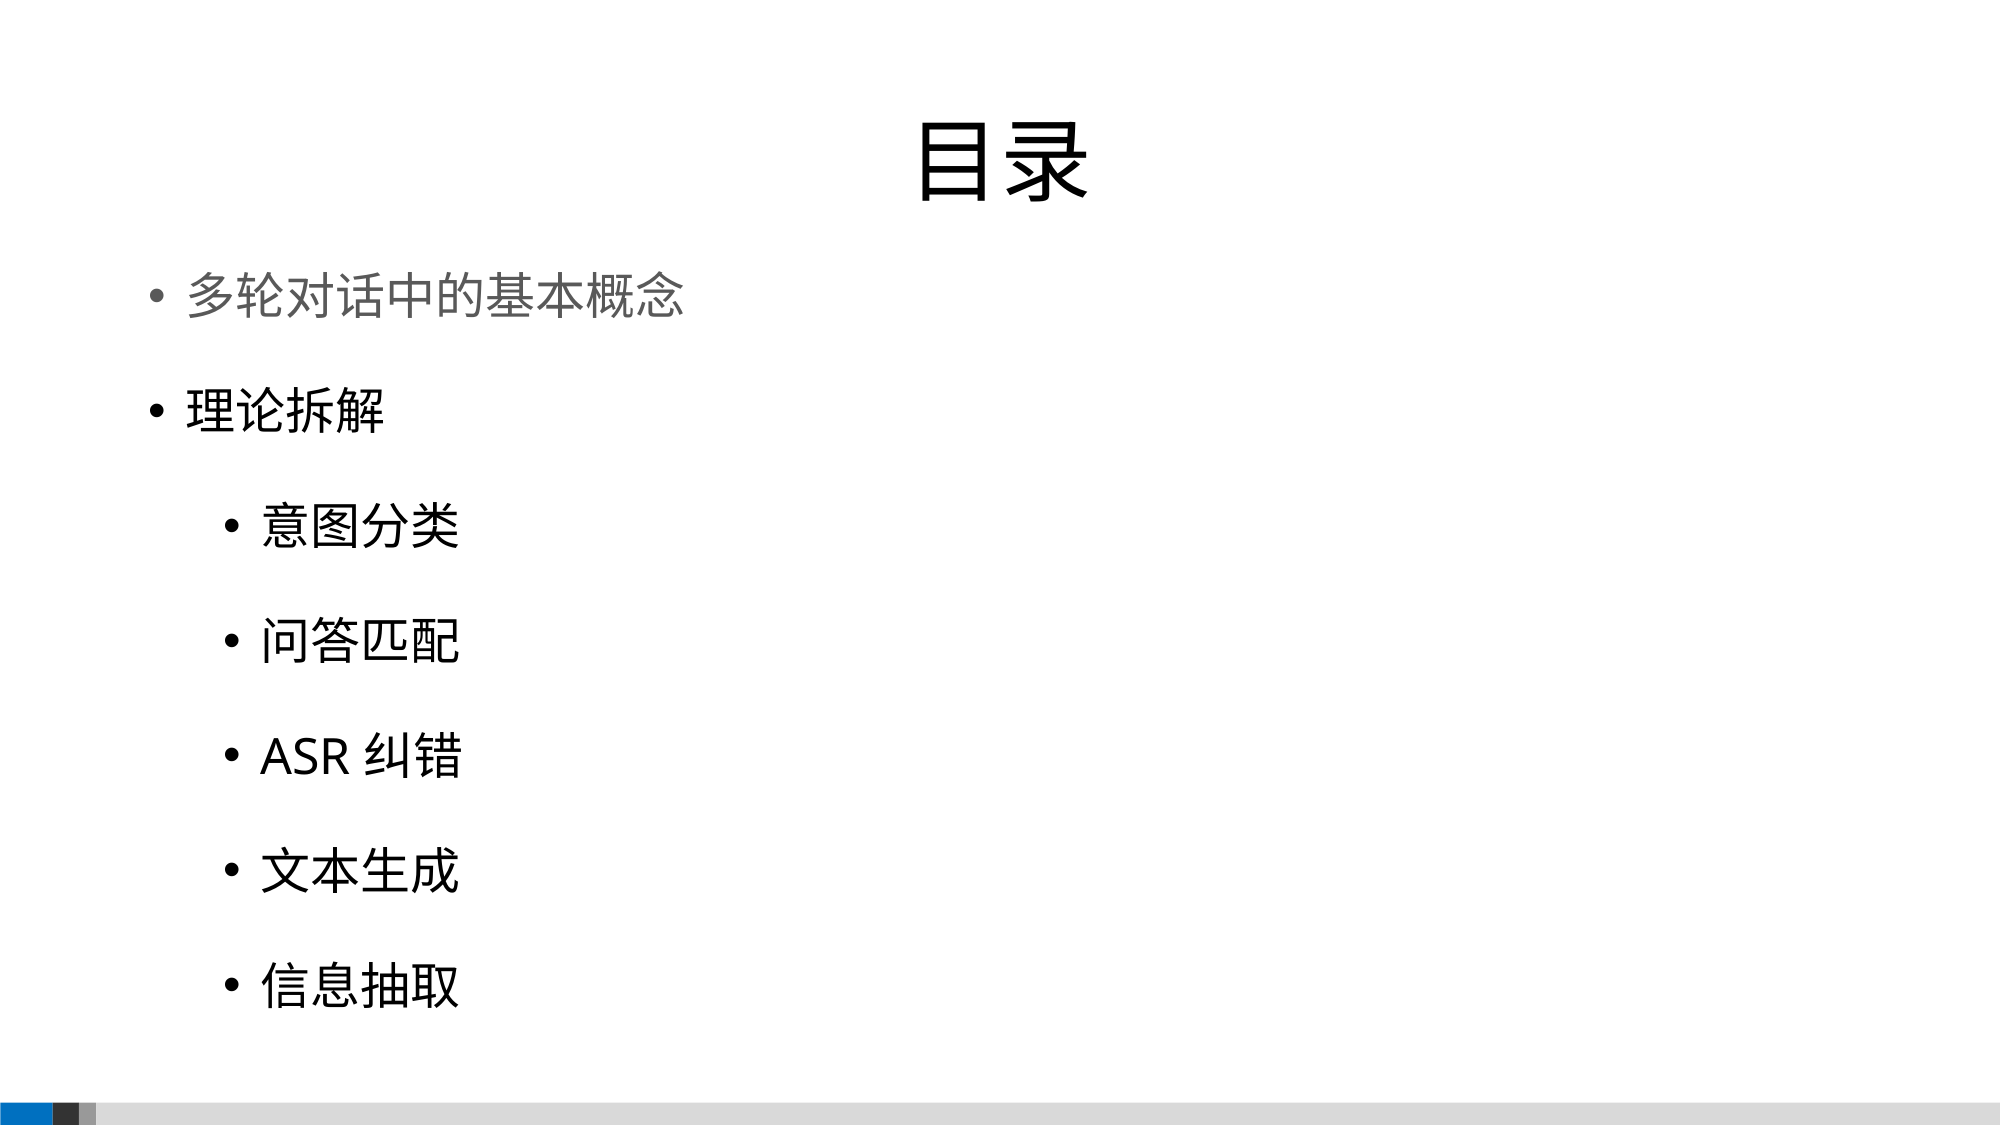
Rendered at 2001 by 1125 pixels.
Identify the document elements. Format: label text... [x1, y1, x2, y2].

text_box 多轮对话中的基本概念 理论拆解 意图分类 问答匹配 ASR纠错 文本生成 信息抽取 [146, 262, 1132, 1015]
text_box 目录 [906, 100, 1095, 213]
